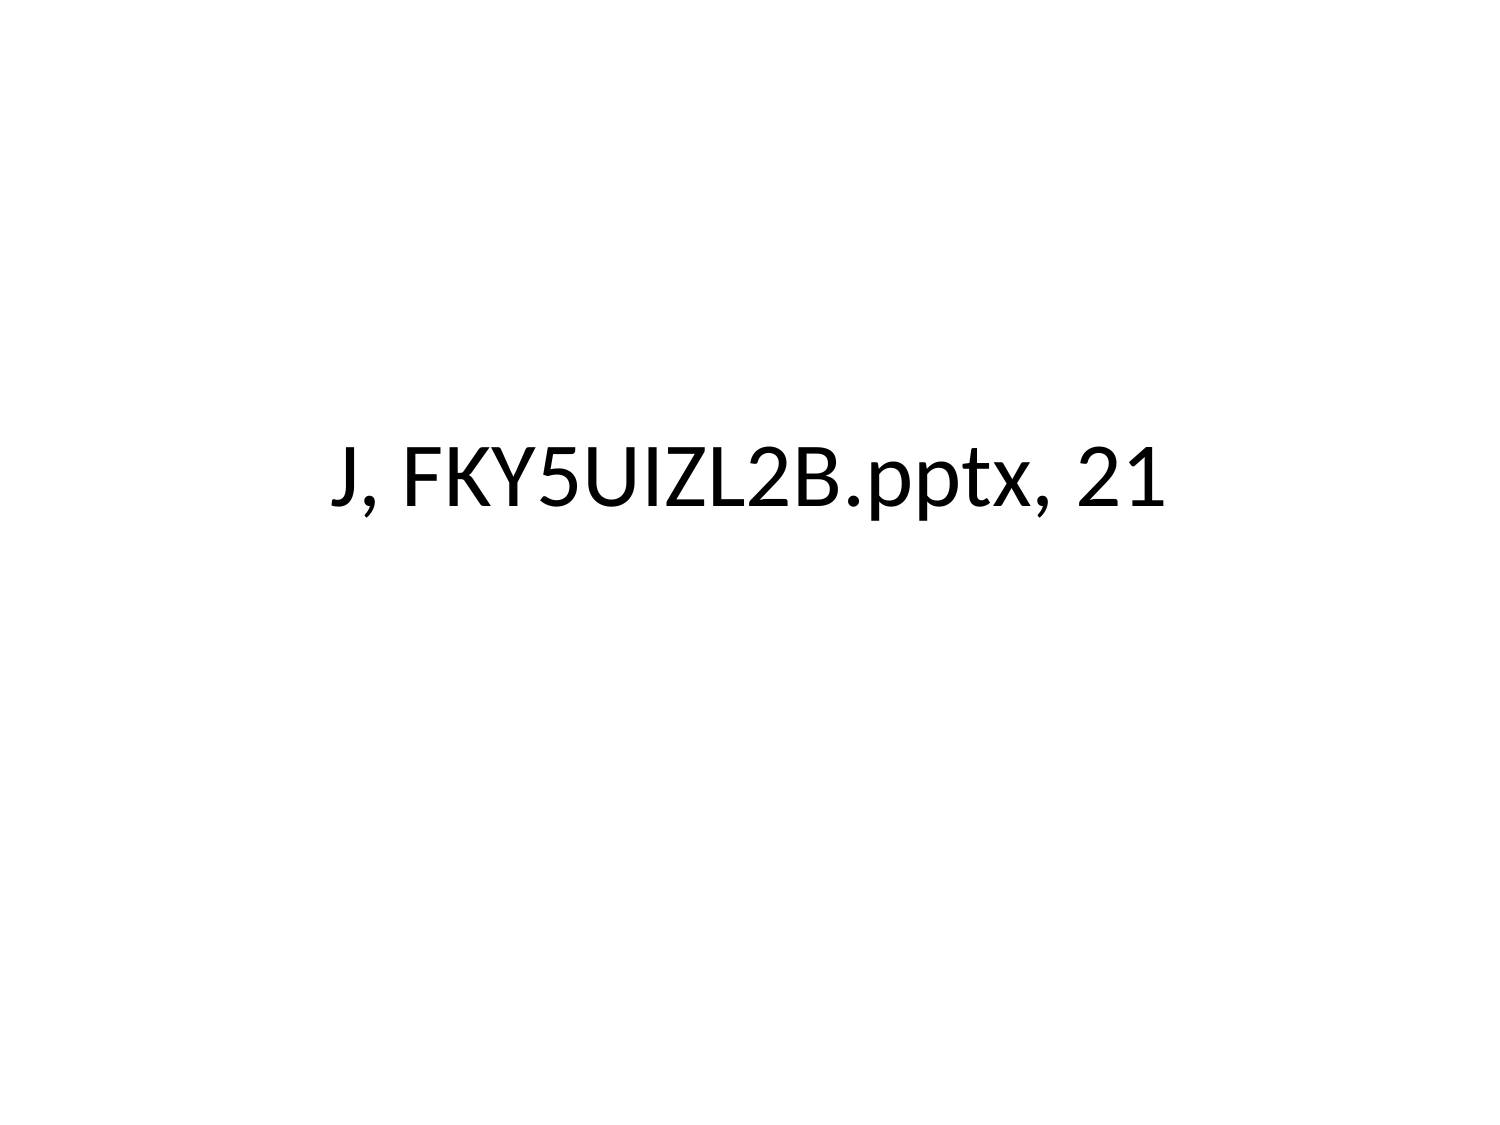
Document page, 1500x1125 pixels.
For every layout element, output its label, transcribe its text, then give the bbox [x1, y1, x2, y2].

title J, FKY5UIZL2B.pptx, 21 [112, 349, 1388, 591]
